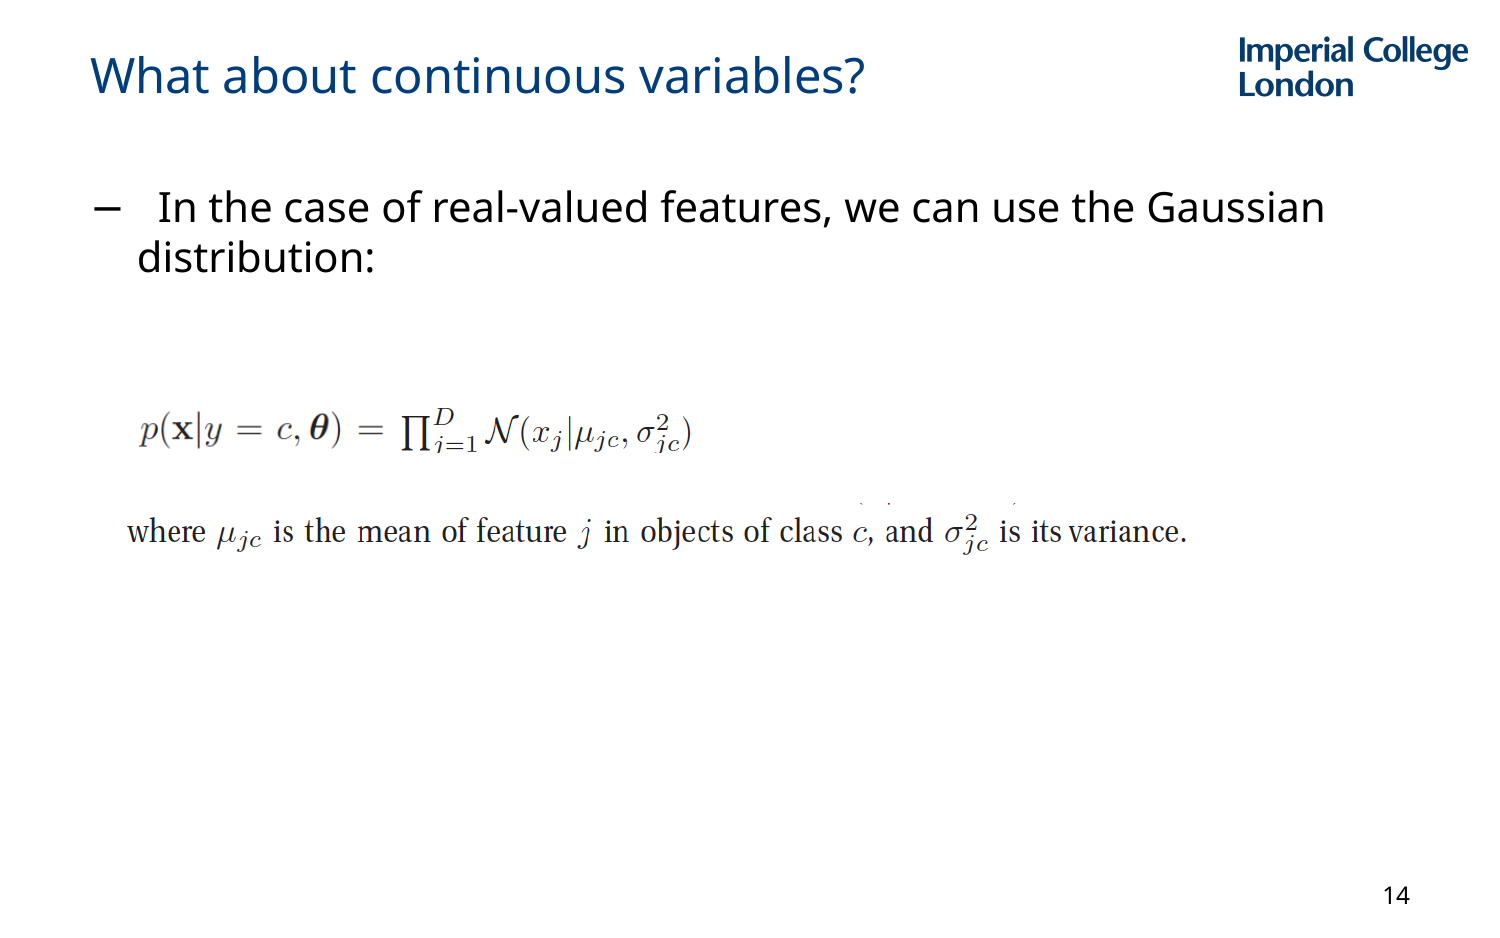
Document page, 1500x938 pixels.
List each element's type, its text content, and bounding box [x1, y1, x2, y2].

list In the case of real-valued features, we can use the Gaussian distribution: [75, 173, 1425, 853]
slide_number 14 [1074, 872, 1426, 920]
title What about continuous variables? [75, 0, 1425, 153]
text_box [118, 503, 1203, 604]
picture [1425, 18, 1486, 114]
picture [135, 385, 692, 453]
